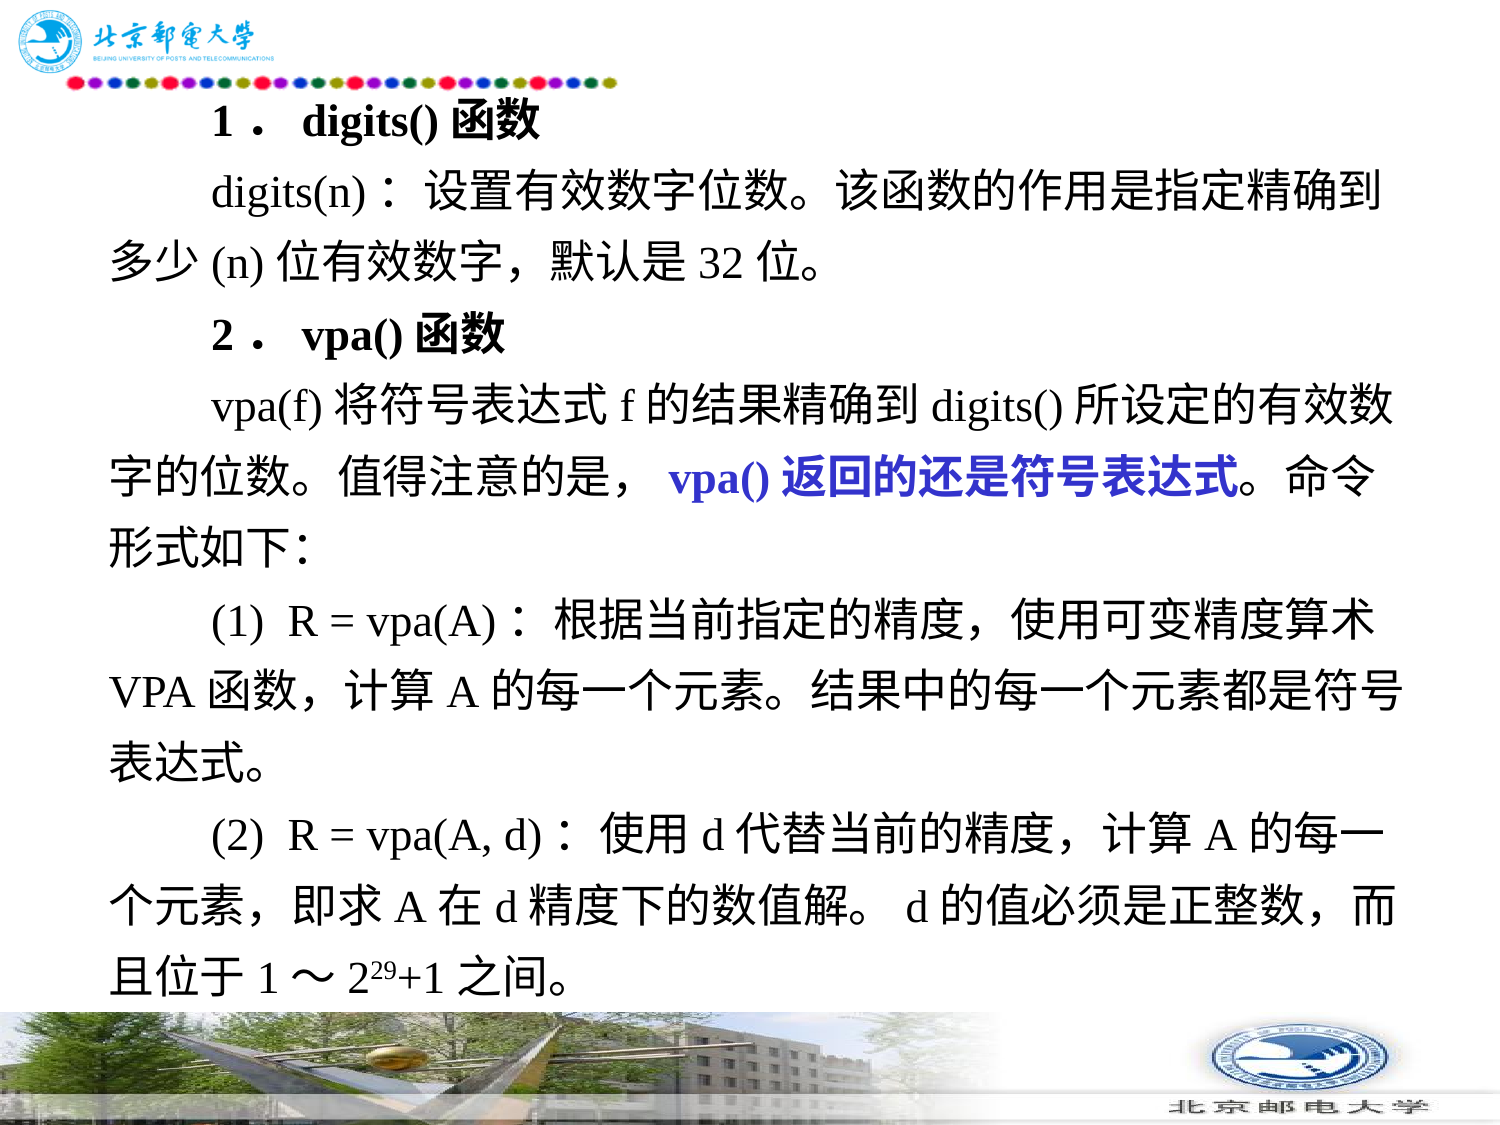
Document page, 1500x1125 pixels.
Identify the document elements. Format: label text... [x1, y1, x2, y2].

picture [0, 1012, 1500, 1125]
title 1．digits()函数 digits(n)：设置有效数字位数。该函数的作用是指定精确到多少(n)位有效数字，默认是32位。 2．vpa()函数 vpa(f)将符号表达式f的结果精确到digits()所设定的有效数字的位数。值得注意的是，vpa()返回的还是符号表达式。命令形式如下： (1) R = vpa(A)：根据当前指定的精度，使用可变精度算术VPA函数，计算A的每一个元素。结果中的每一个元素都是符号表达式。 (2) R = vpa(A, d)：使用d代替当前的精度，计算A的每一个元素，即求A在d精度下的数值解。d的值必须是正整数，而且位于1～229+1之间。 [93, 66, 1426, 992]
picture [17, 2, 280, 95]
